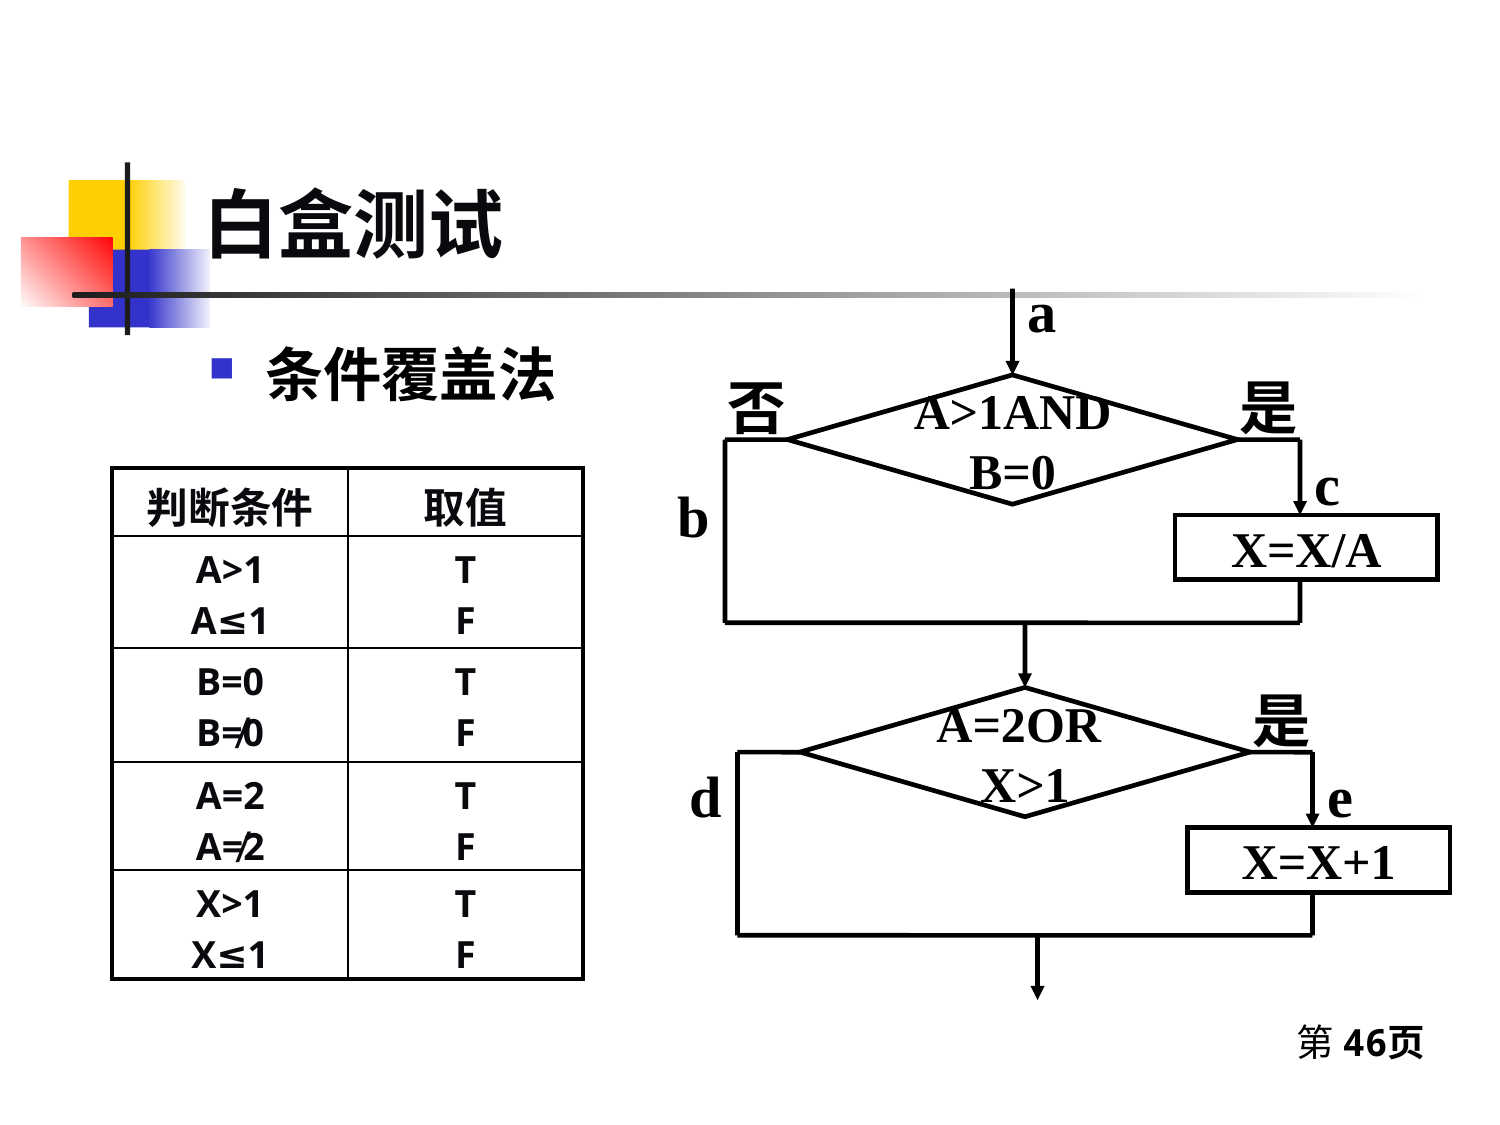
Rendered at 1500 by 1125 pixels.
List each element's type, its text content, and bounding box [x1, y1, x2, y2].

title 白盒测试 [188, 34, 1468, 276]
table_cell T F [349, 537, 581, 647]
table_header 判断条件 [114, 470, 347, 535]
table_cell T F [349, 649, 581, 761]
table_cell X>1 X≤1 [114, 871, 347, 977]
list 条件覆盖法 [193, 330, 659, 1007]
table_cell A=2 A≠2 [114, 763, 347, 869]
table_cell A>1 A≤1 [114, 537, 347, 647]
table_cell T F [349, 763, 581, 869]
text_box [662, 266, 1451, 1001]
table_cell B=0 B≠0 [114, 649, 347, 761]
table_header 取值 [349, 470, 581, 535]
table_cell T F [349, 871, 581, 977]
